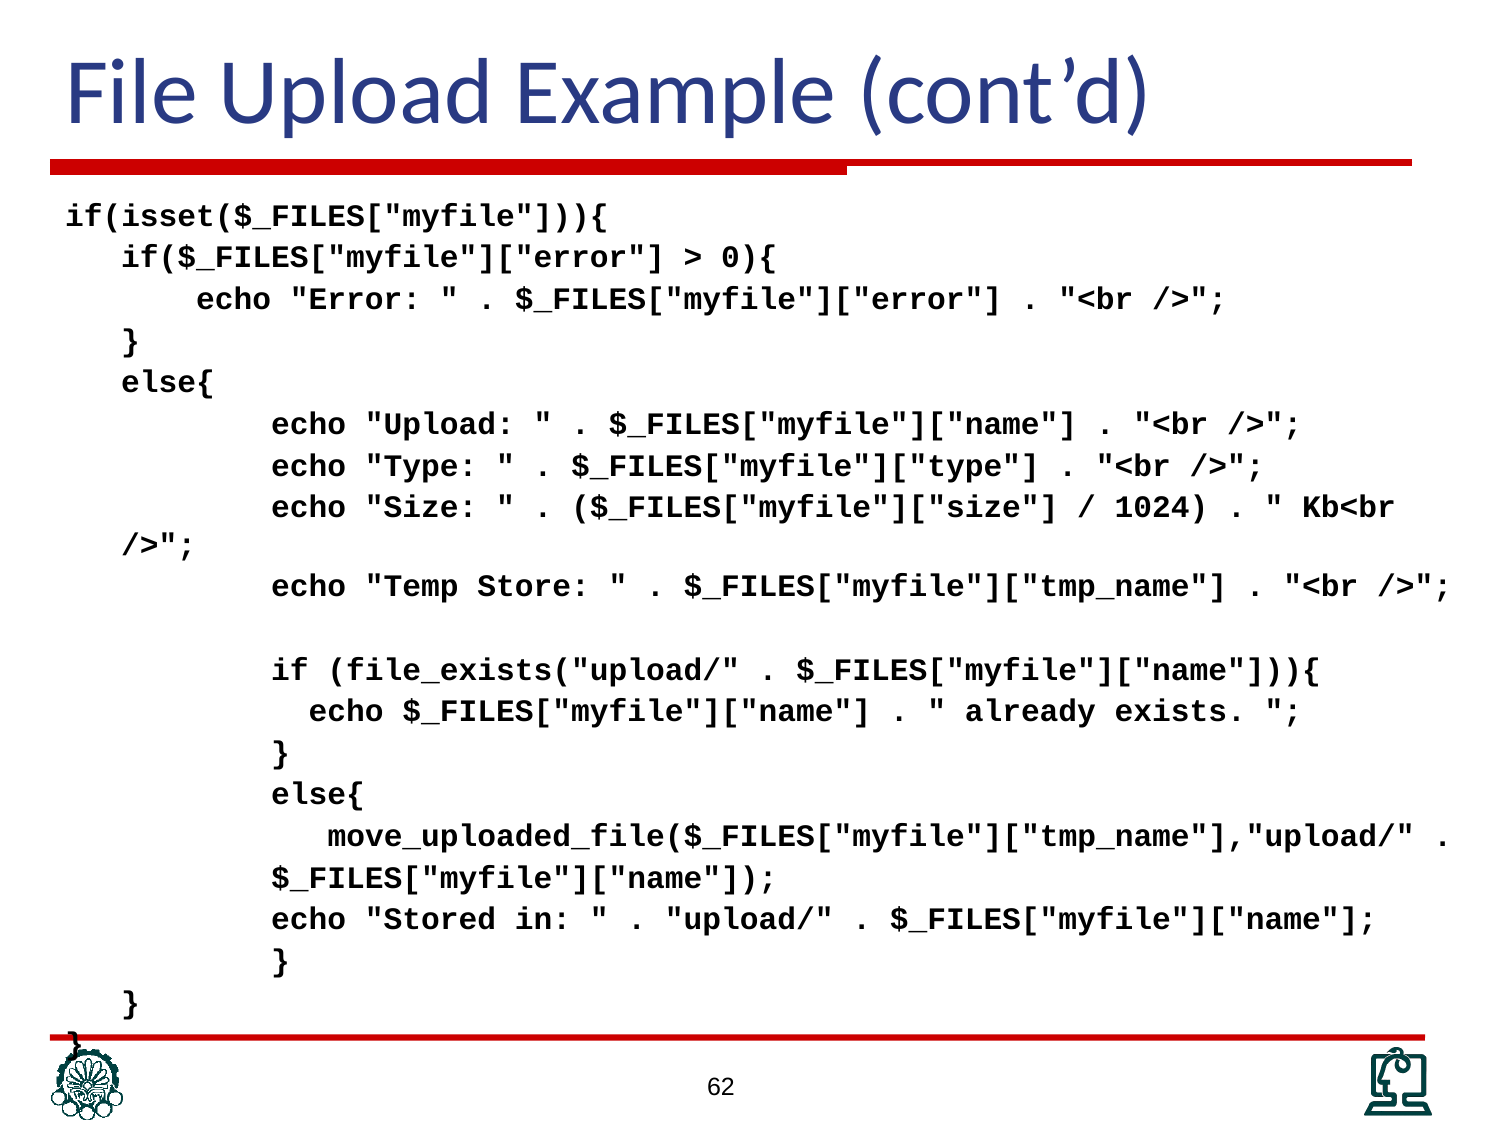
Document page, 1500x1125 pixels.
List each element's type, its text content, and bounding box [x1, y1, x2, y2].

list if(isset($_FILES["myfile"])){ if($_FILES["myfile"]["error"] > 0){ echo "Error: " . $_FILES["myfile"]["error"] . "<br />"; } else{ echo "Upload: " . $_FILES["myfile"]["name"] . "<br />"; echo "Type: " . $_FILES["myfile"]["type"] . "<br />"; echo "Size: " . ($_FILES["myfile"]["size"] / 1024) . " Kb<br />"; echo "Temp Store: " . $_FILES["myfile"]["tmp_name"] . "<br />"; if (file_exists("upload/" . $_FILES["myfile"]["name"])){ echo $_FILES["myfile"]["name"] . " already exists. "; } else{ move_uploaded_file($_FILES["myfile"]["tmp_name"],"upload/" . $_FILES["myfile"]["name"]); echo "Stored in: " . "upload/" . $_FILES["myfile"]["name"]; } } } [49, 187, 1500, 1038]
slide_number 62 [649, 1062, 751, 1103]
picture [1362, 1045, 1438, 1119]
title File Upload Example (cont’d) [49, 24, 1438, 151]
picture [50, 1047, 125, 1122]
